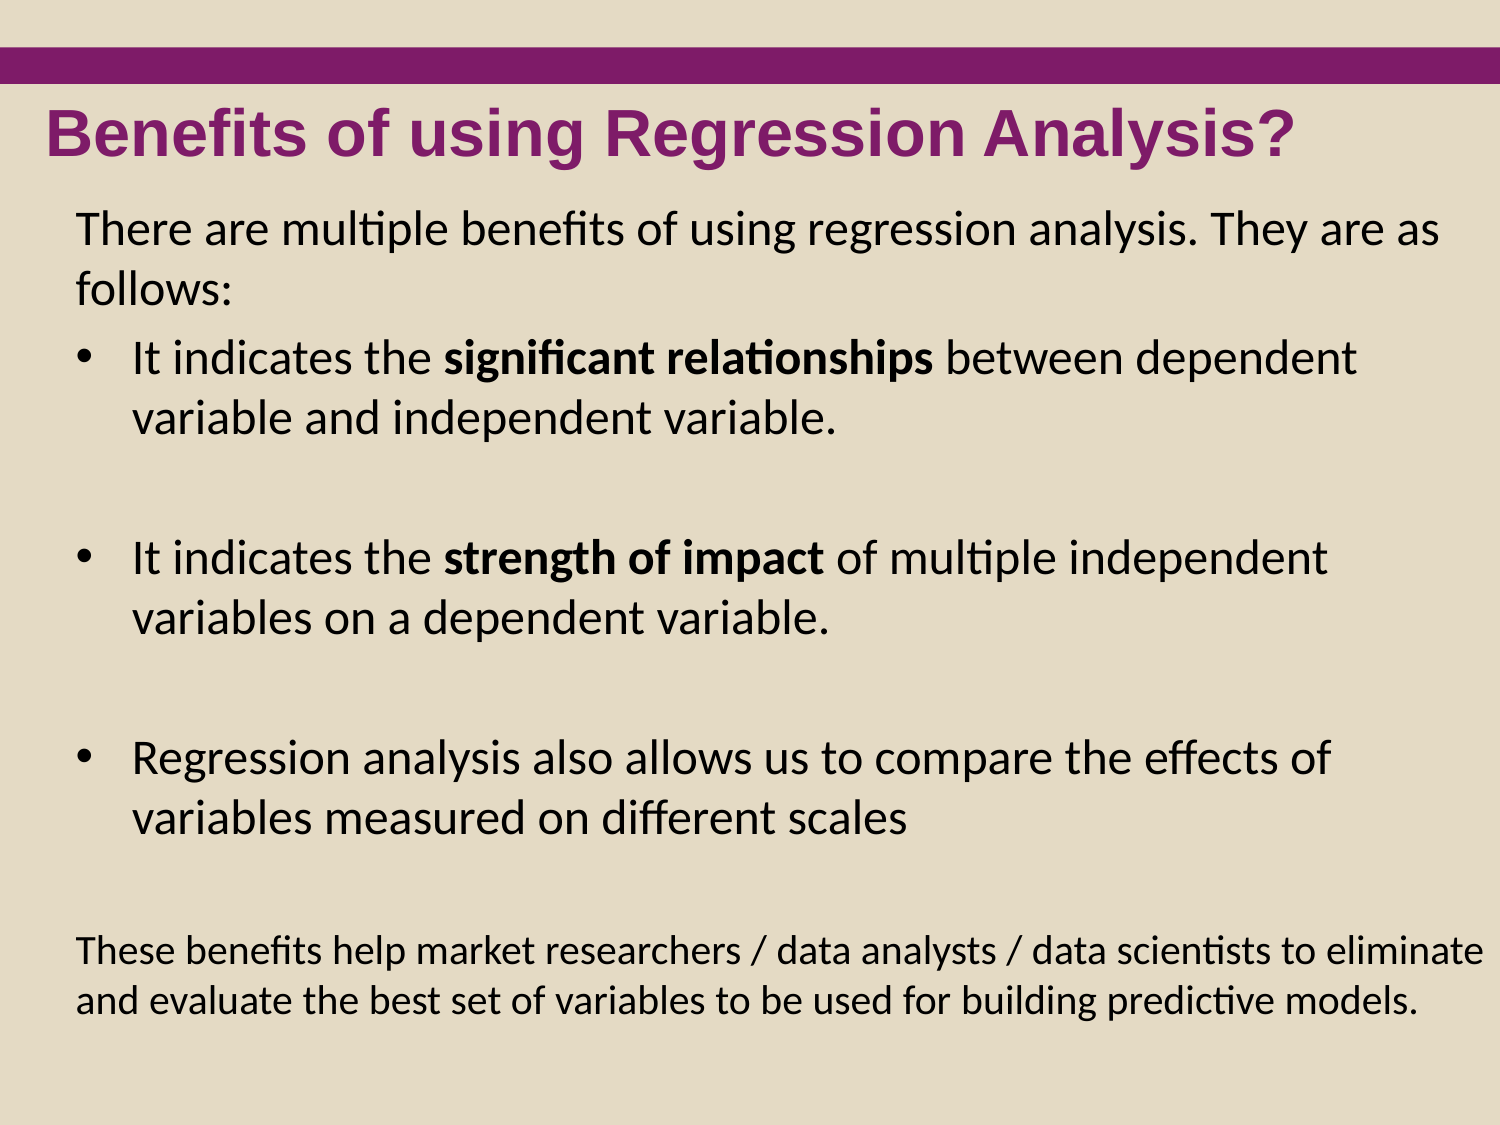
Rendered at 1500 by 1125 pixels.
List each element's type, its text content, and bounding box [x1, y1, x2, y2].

text_box There are multiple benefits of using regression analysis. They are as follows: It indicates the significant relationships between dependent variable and independent variable. It indicates the strength of impact of multiple independent variables on a dependent variable. Regression analysis also allows us to compare the effects of variables measured on different scales These benefits help market researchers / data analysts / data scientists to eliminate and evaluate the best set of variables to be used for building predictive models. [60, 187, 1500, 1031]
text_box Benefits of using Regression Analysis? [45, 90, 1500, 212]
text_box [0, 47, 1500, 84]
